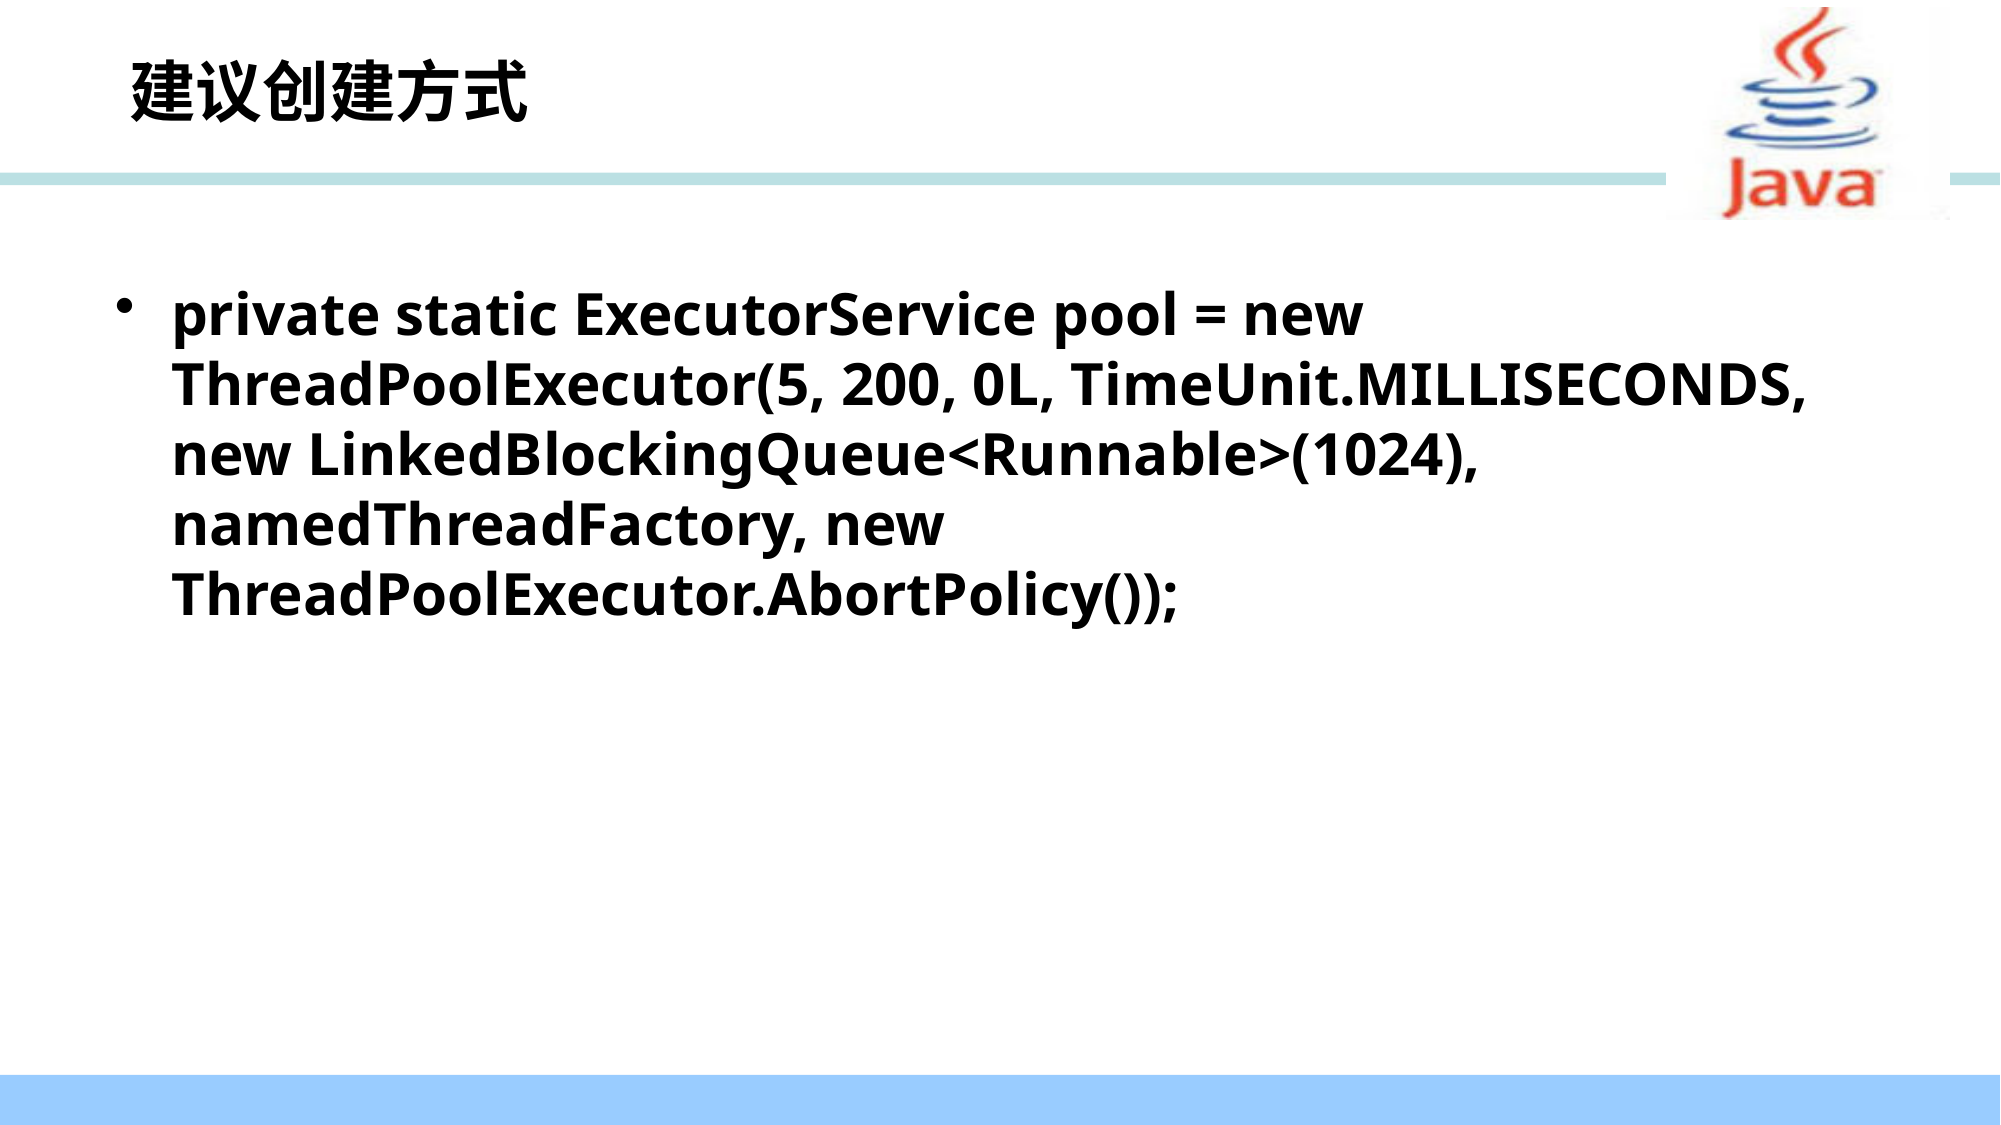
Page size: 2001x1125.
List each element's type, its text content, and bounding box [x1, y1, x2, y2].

picture [1666, 7, 1950, 220]
list private static ExecutorService pool = new ThreadPoolExecutor(5, 200, 0L, TimeUnit.MILLISECONDS, new LinkedBlockingQueue<Runnable>(1024), namedThreadFactory, new ThreadPoolExecutor.AbortPolicy()); [99, 219, 1922, 963]
title 建议创建方式 [114, 42, 1675, 186]
